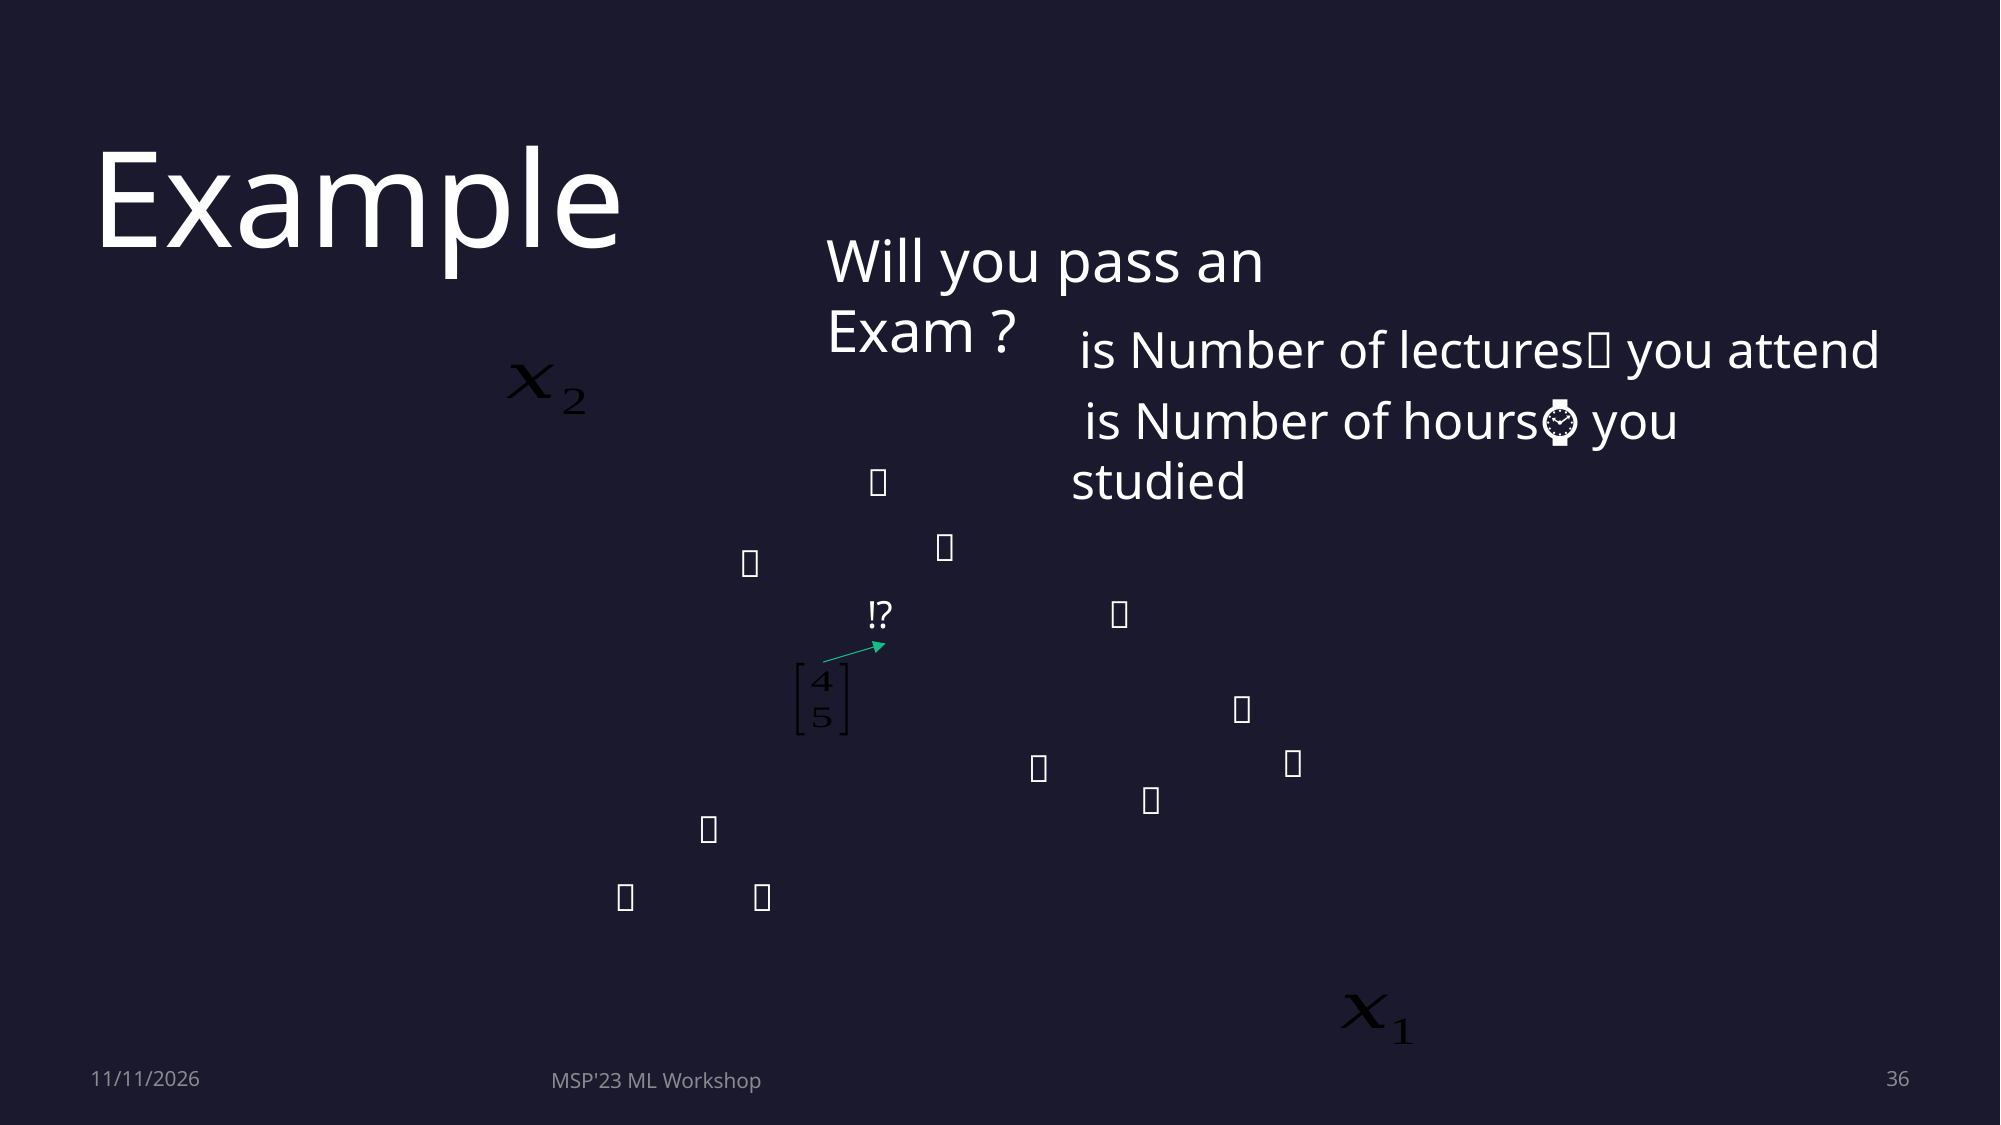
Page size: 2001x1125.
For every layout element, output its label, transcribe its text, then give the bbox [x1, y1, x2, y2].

text_box ✅ [1267, 732, 1359, 793]
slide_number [90, 1067, 522, 1093]
text_box ✅ [1012, 737, 1104, 798]
text_box Example [90, 85, 761, 274]
text_box ❌ [682, 798, 737, 859]
text_box ✅ [1124, 769, 1216, 830]
text_box ❌ [599, 866, 654, 927]
text_box ✅ [1216, 678, 1308, 739]
text_box Will you pass an Exam ? [811, 217, 1425, 372]
footer MSP'23 ML Workshop [551, 1067, 1598, 1093]
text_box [823, 644, 886, 663]
text_box ✅ [852, 451, 944, 511]
text_box ❌ [736, 866, 790, 926]
text_box ⁉️ [852, 583, 919, 644]
slide_number 36 [1632, 1067, 1910, 1093]
text_box ✅ [724, 532, 816, 593]
text_box ✅ [918, 516, 1010, 577]
text_box ✅ [1093, 583, 1185, 644]
